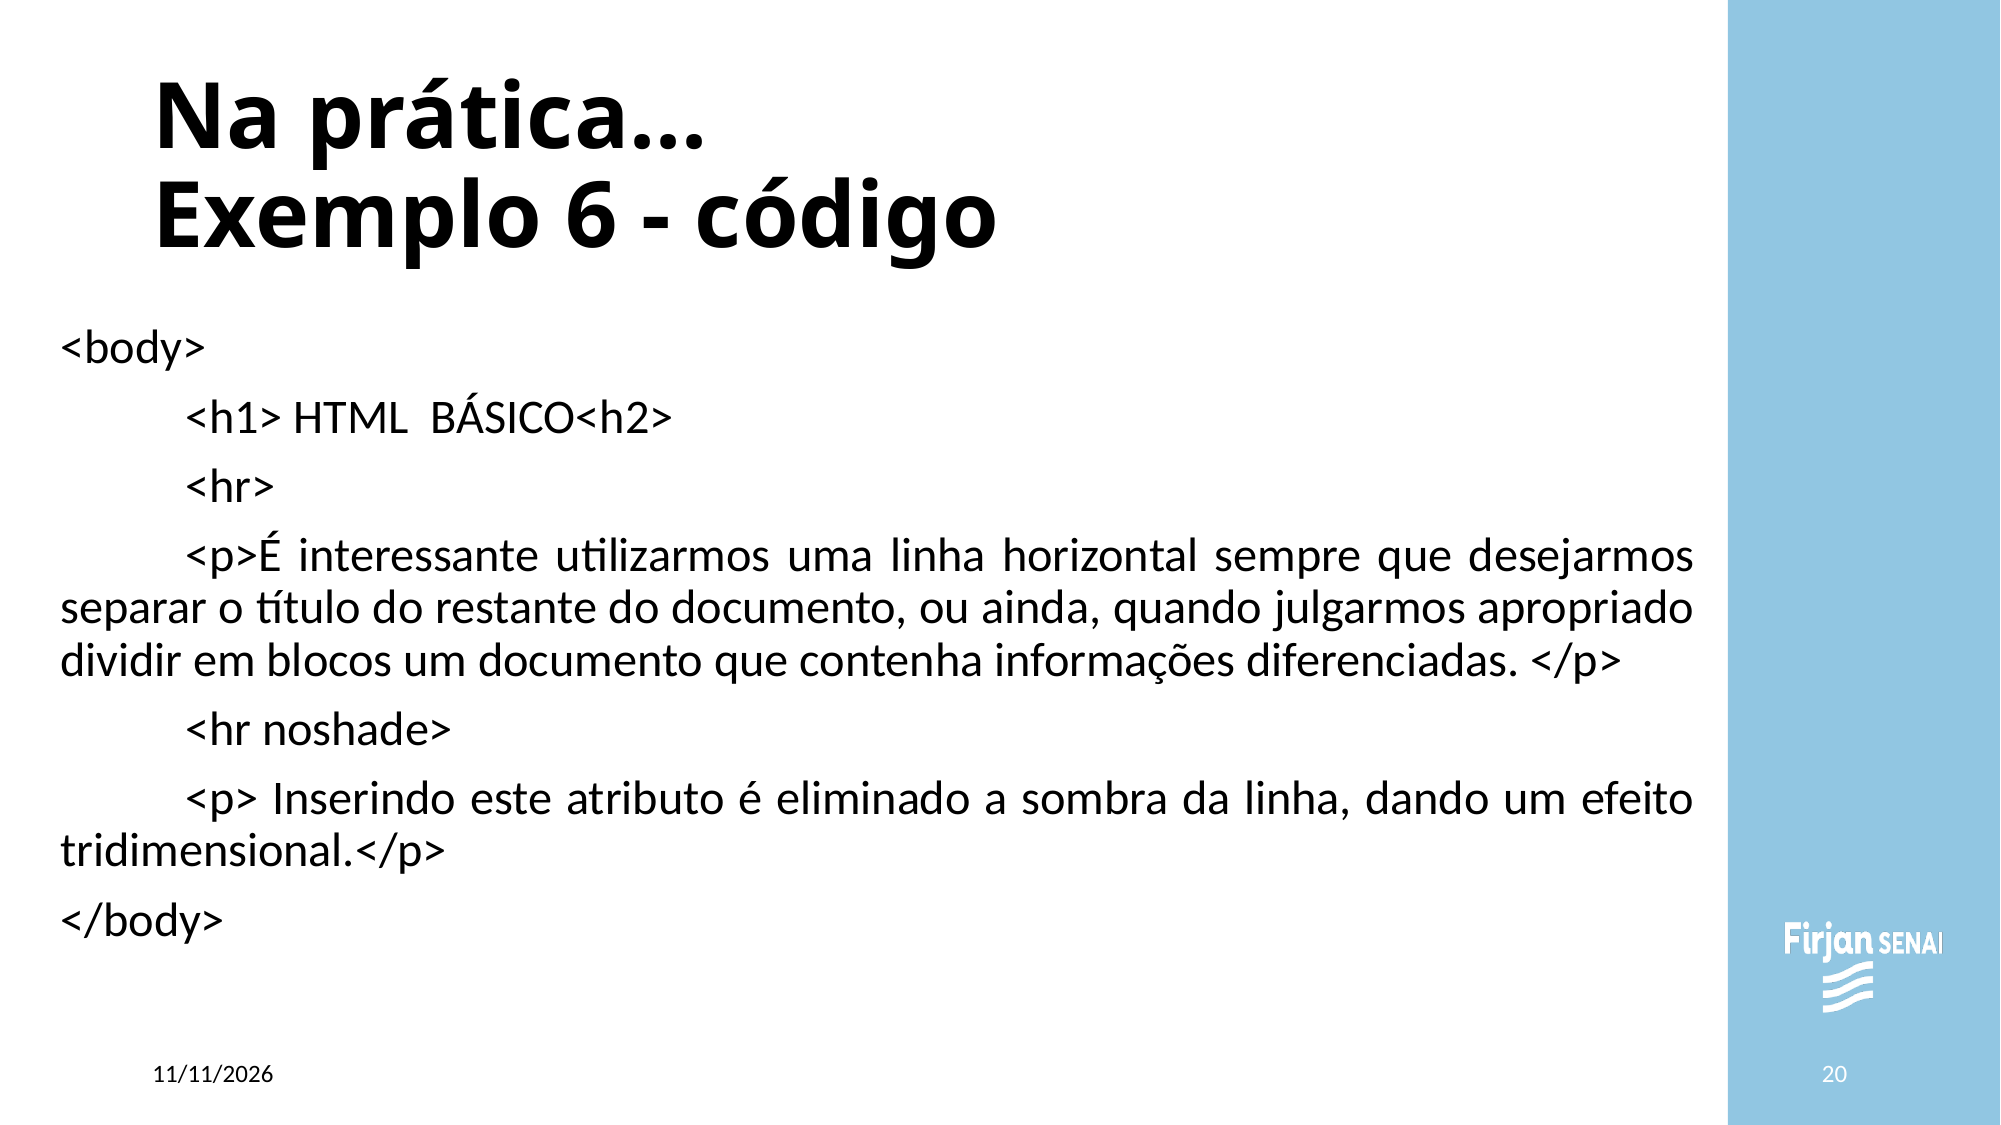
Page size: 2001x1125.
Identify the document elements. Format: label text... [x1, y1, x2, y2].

text_box [1727, 0, 2000, 1125]
title Na prática... Exemplo 6 - código [137, 59, 1863, 278]
picture [1780, 918, 1945, 1014]
list <body> <h1> HTML BÁSICO<h2> <hr> <p>É interessante utilizarmos uma linha horizontal sempre que desejarmos separar o título do restante do documento, ou ainda, quando julgarmos apropriado dividir em blocos um documento que contenha informações diferenciadas. </p> <hr noshade> <p> Inserindo este atributo é eliminado a sombra da linha, dando um efeito tridimensional.</p> </body> [45, 314, 1711, 1004]
slide_number 20 [1412, 1042, 1863, 1103]
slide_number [137, 1042, 588, 1103]
